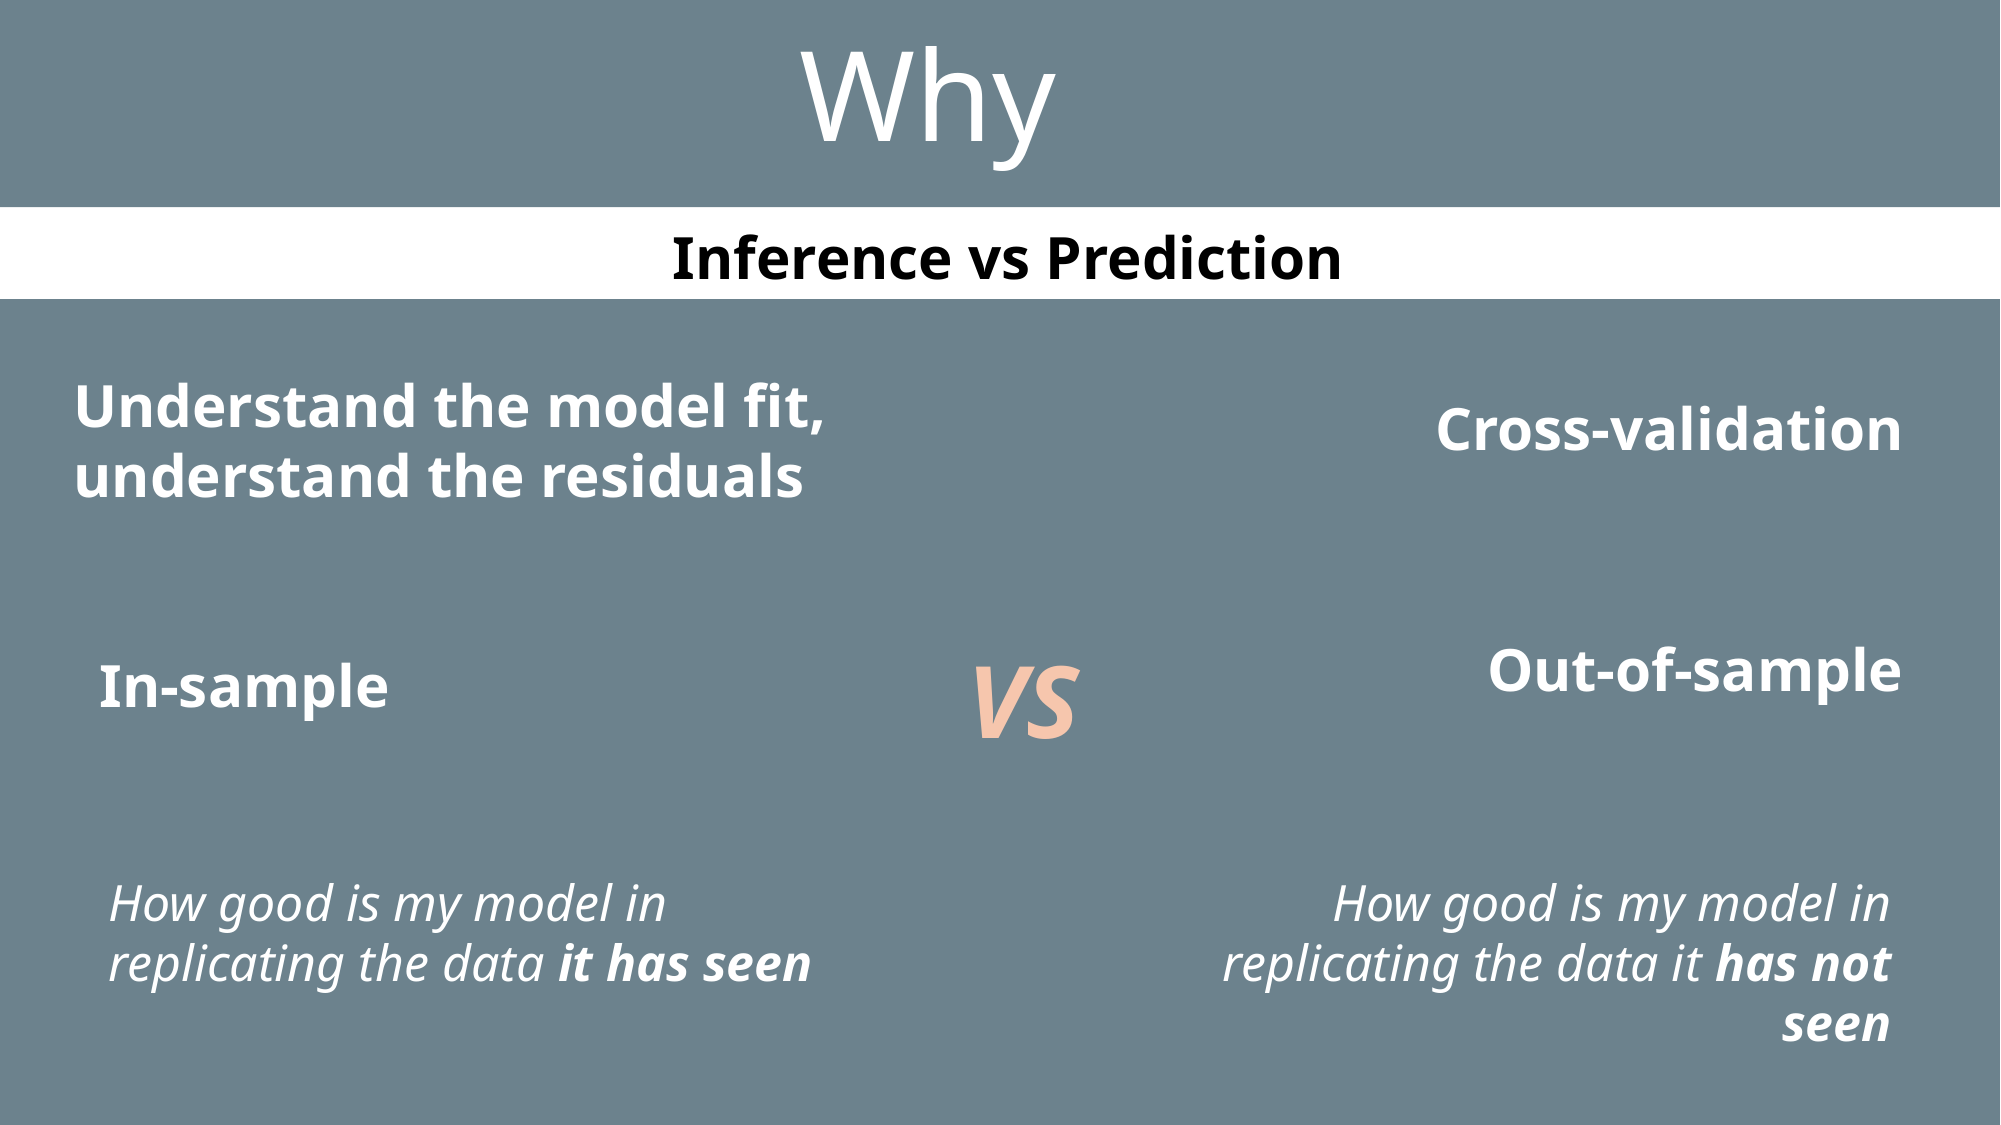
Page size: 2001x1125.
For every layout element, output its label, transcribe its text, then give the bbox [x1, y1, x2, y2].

text_box Out-of-sample [1472, 625, 1919, 711]
text_box How good is my model in replicating the data it has not seen [1099, 863, 1907, 1059]
text_box Understand the model fit, understand the residuals [58, 362, 857, 517]
text_box In-sample [84, 641, 405, 727]
text_box Inference vs Prediction [658, 213, 1359, 299]
title Why [26, 20, 1830, 176]
text_box Cross-validation [1420, 384, 1919, 470]
text_box VS [952, 631, 1095, 767]
text_box [0, 298, 2000, 1125]
text_box [0, 0, 2000, 209]
text_box How good is my model in replicating the data it has seen [93, 863, 901, 999]
